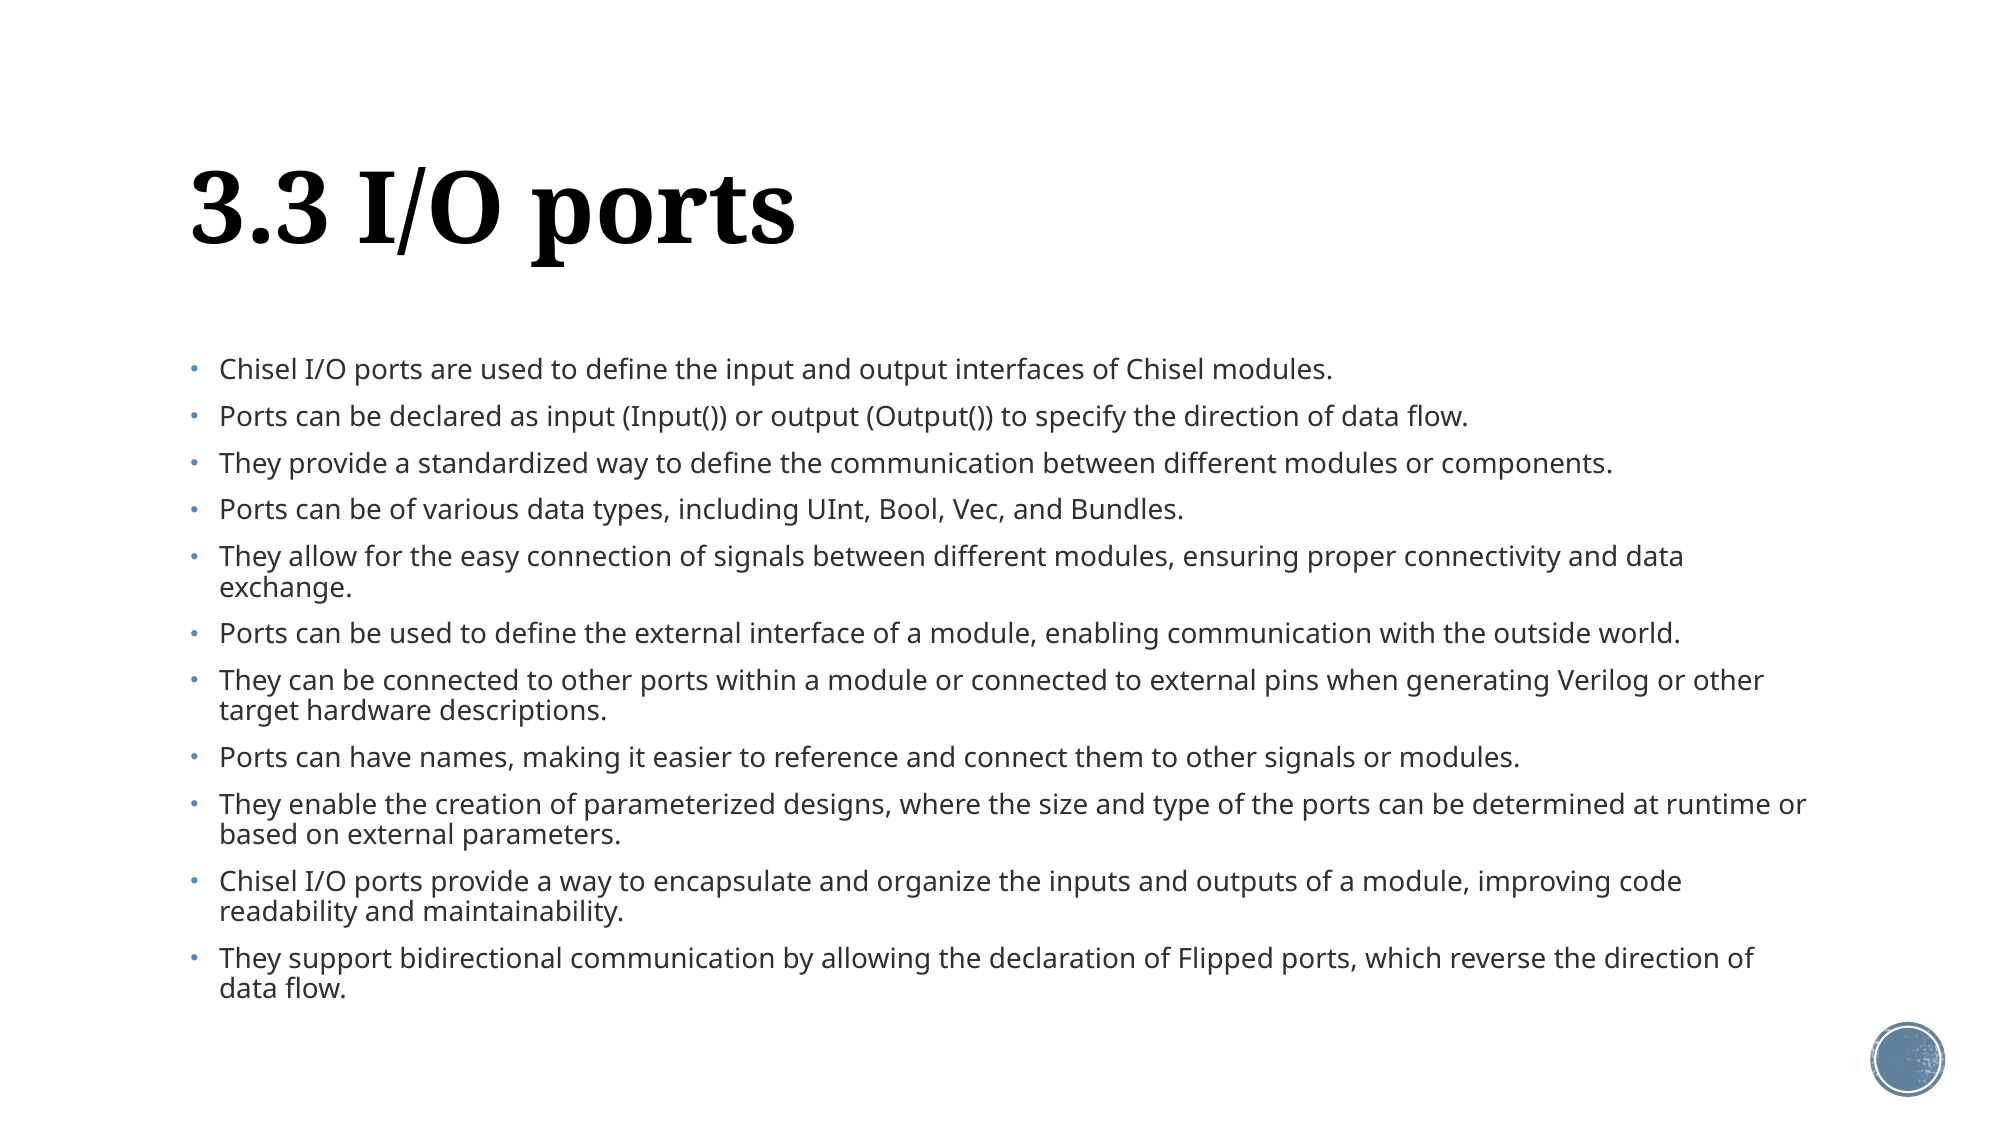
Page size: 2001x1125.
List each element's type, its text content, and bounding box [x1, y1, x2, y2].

list Chisel I/O ports are used to define the input and output interfaces of Chisel modules. Ports can be declared as input (Input()) or output (Output()) to specify the direction of data flow. They provide a standardized way to define the communication between different modules or components. Ports can be of various data types, including UInt, Bool, Vec, and Bundles. They allow for the easy connection of signals between different modules, ensuring proper connectivity and data exchange. Ports can be used to define the external interface of a module, enabling communication with the outside world. They can be connected to other ports within a module or connected to external pins when generating Verilog or other target hardware descriptions. Ports can have names, making it easier to reference and connect them to other signals or modules. They enable the creation of parameterized designs, where the size and type of the ports can be determined at runtime or based on external parameters. Chisel I/O ports provide a way to encapsulate and organize the inputs and outputs of a module, improving code readability and maintainability. They support bidirectional communication by allowing the declaration of Flipped ports, which reverse the direction of data flow. [175, 348, 1826, 1013]
title 3.3 I/O ports [175, 79, 1826, 344]
